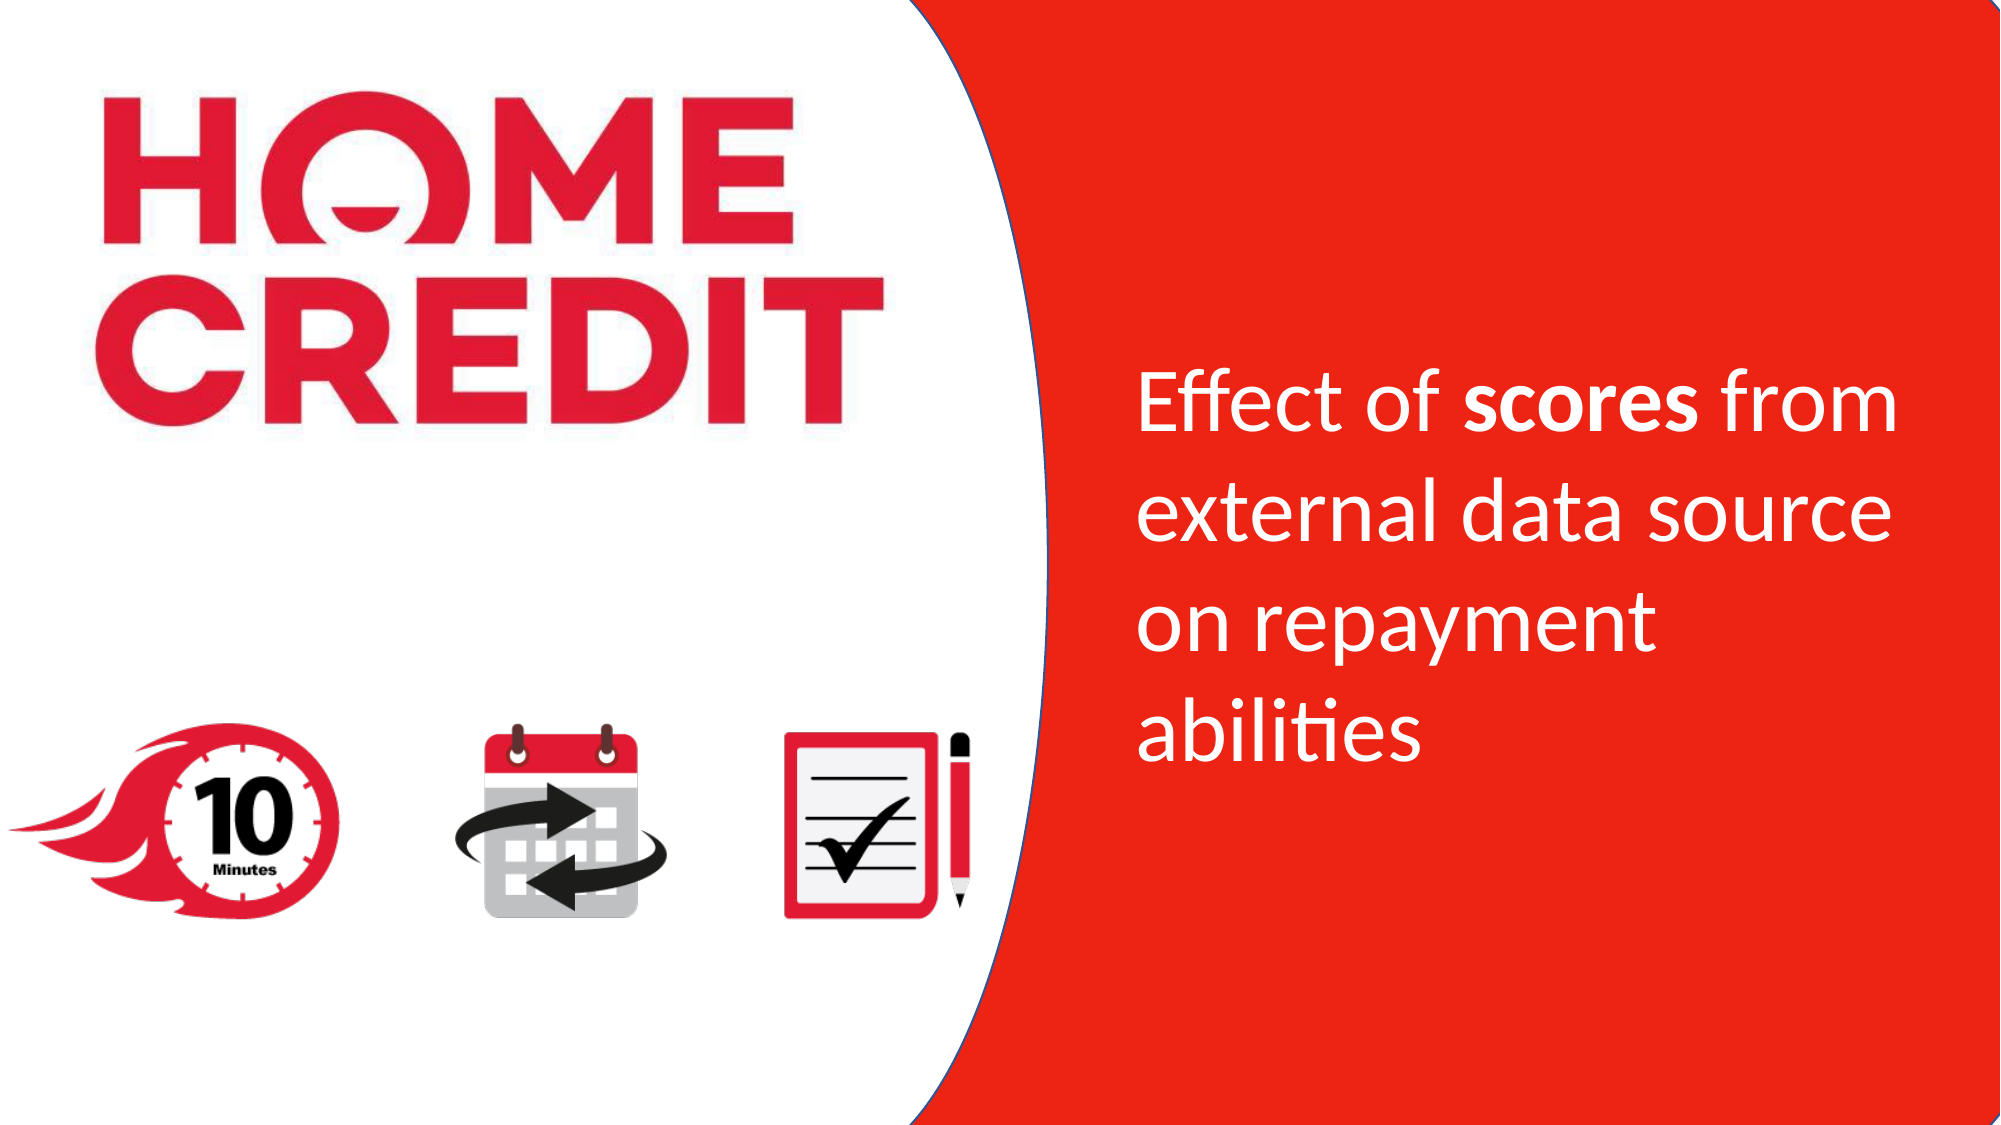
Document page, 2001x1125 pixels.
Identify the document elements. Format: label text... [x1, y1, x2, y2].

text_box [909, 0, 2000, 1125]
text_box Effect of scores from external data source on repayment abilities [1120, 332, 1981, 788]
picture [453, 720, 670, 923]
picture [780, 721, 974, 923]
picture [0, 27, 957, 501]
picture [0, 720, 344, 923]
